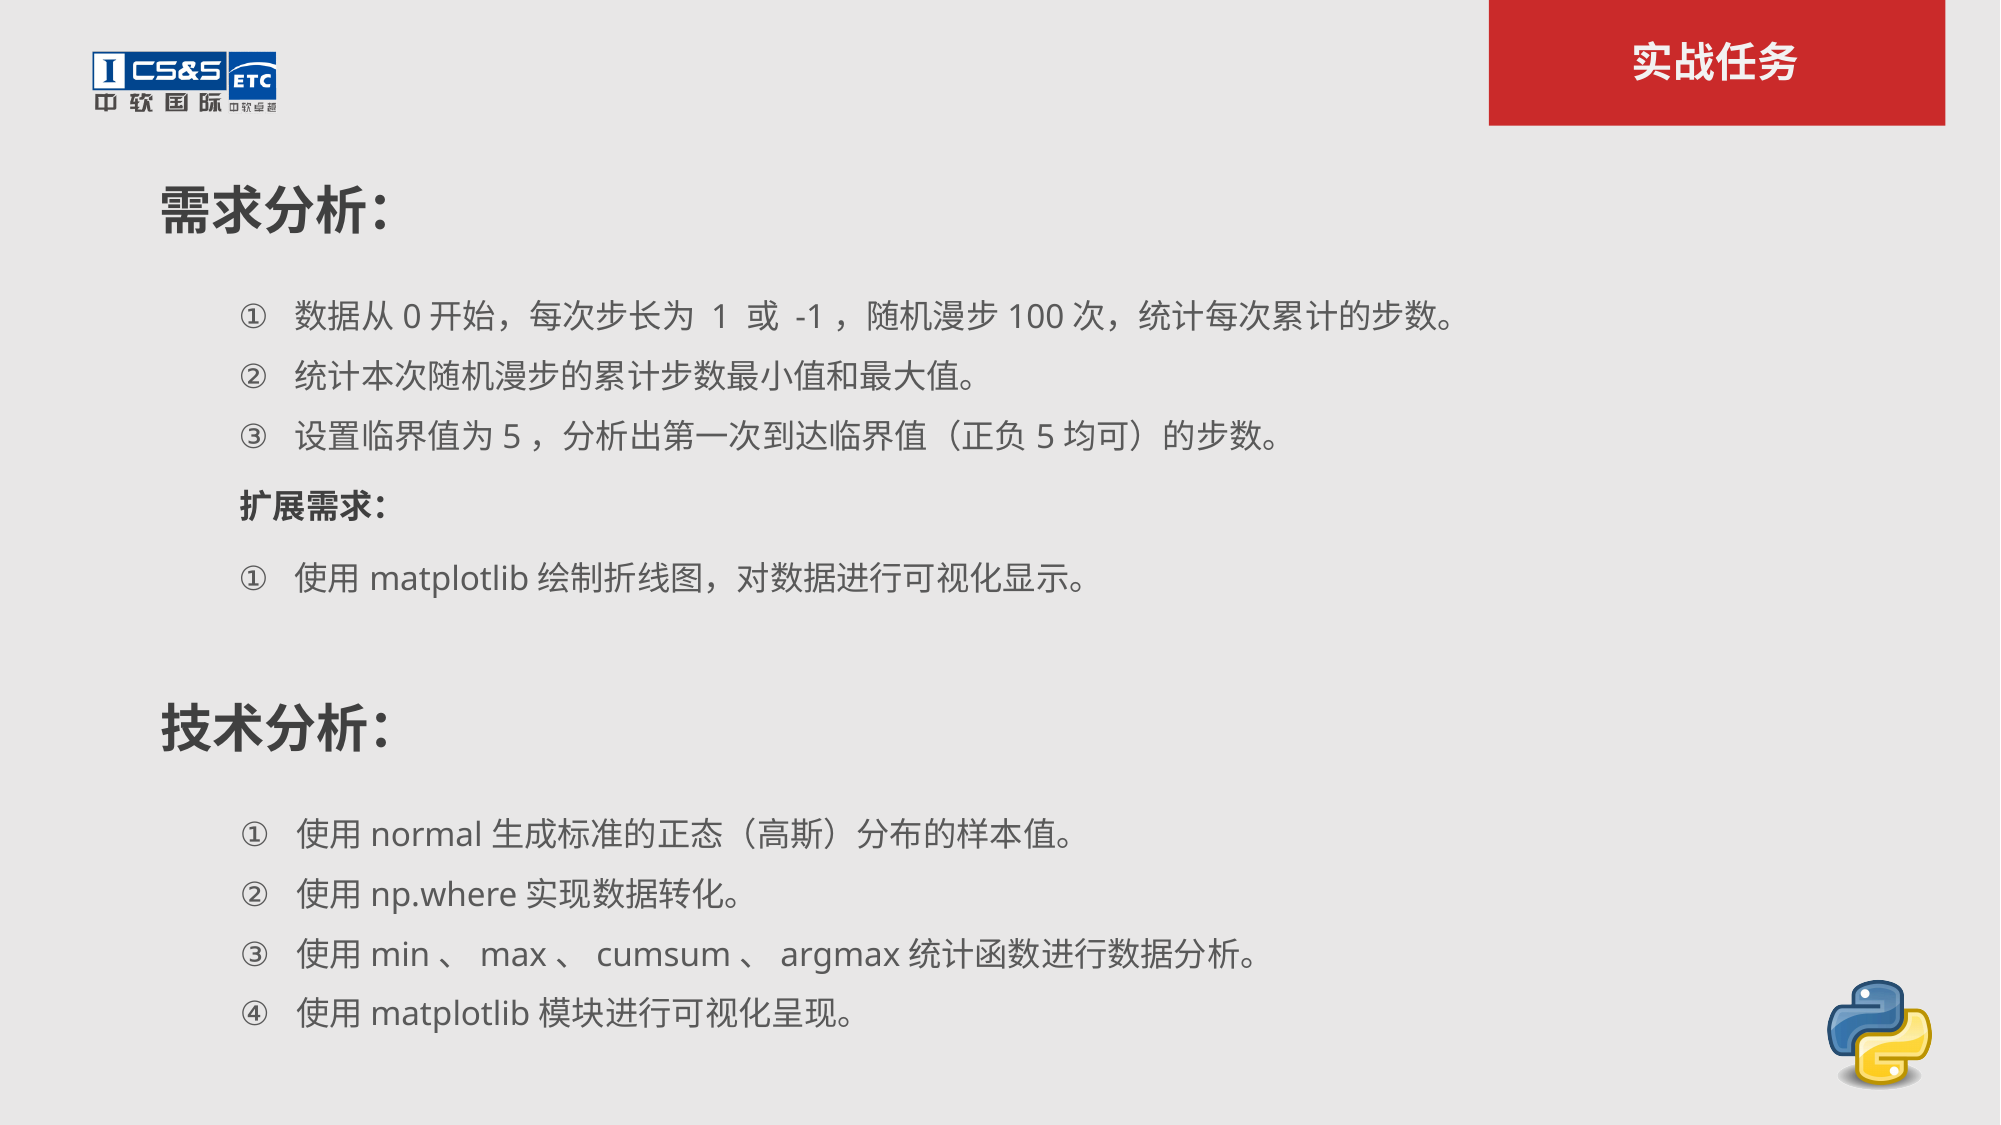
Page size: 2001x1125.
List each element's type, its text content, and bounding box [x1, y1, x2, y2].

text_box 实战任务 [1490, 34, 1941, 98]
picture [1820, 1040, 1939, 1095]
text_box 技术分析： [145, 687, 436, 766]
text_box 使用matplotlib绘制折线图，对数据进行可视化显示。 [223, 529, 1941, 605]
text_box 数据从0开始，每次步长为 1 或 -1，随机漫步100次，统计每次累计的步数。 统计本次随机漫步的累计步数最小值和最大值。 设置临界值为5，分析出第一次到达临界值（正负5均可）的步数。 [223, 267, 1941, 463]
text_box 需求分析： [144, 169, 435, 248]
text_box 使用normal生成标准的正态（高斯）分布的样本值。 使用np.where实现数据转化。 使用min、max、cumsum、argmax统计函数进行数据分析。 使用matplotlib模块进行可视化呈现。 [225, 785, 1942, 1040]
text_box 扩展需求： [225, 478, 422, 529]
picture [90, 49, 278, 114]
